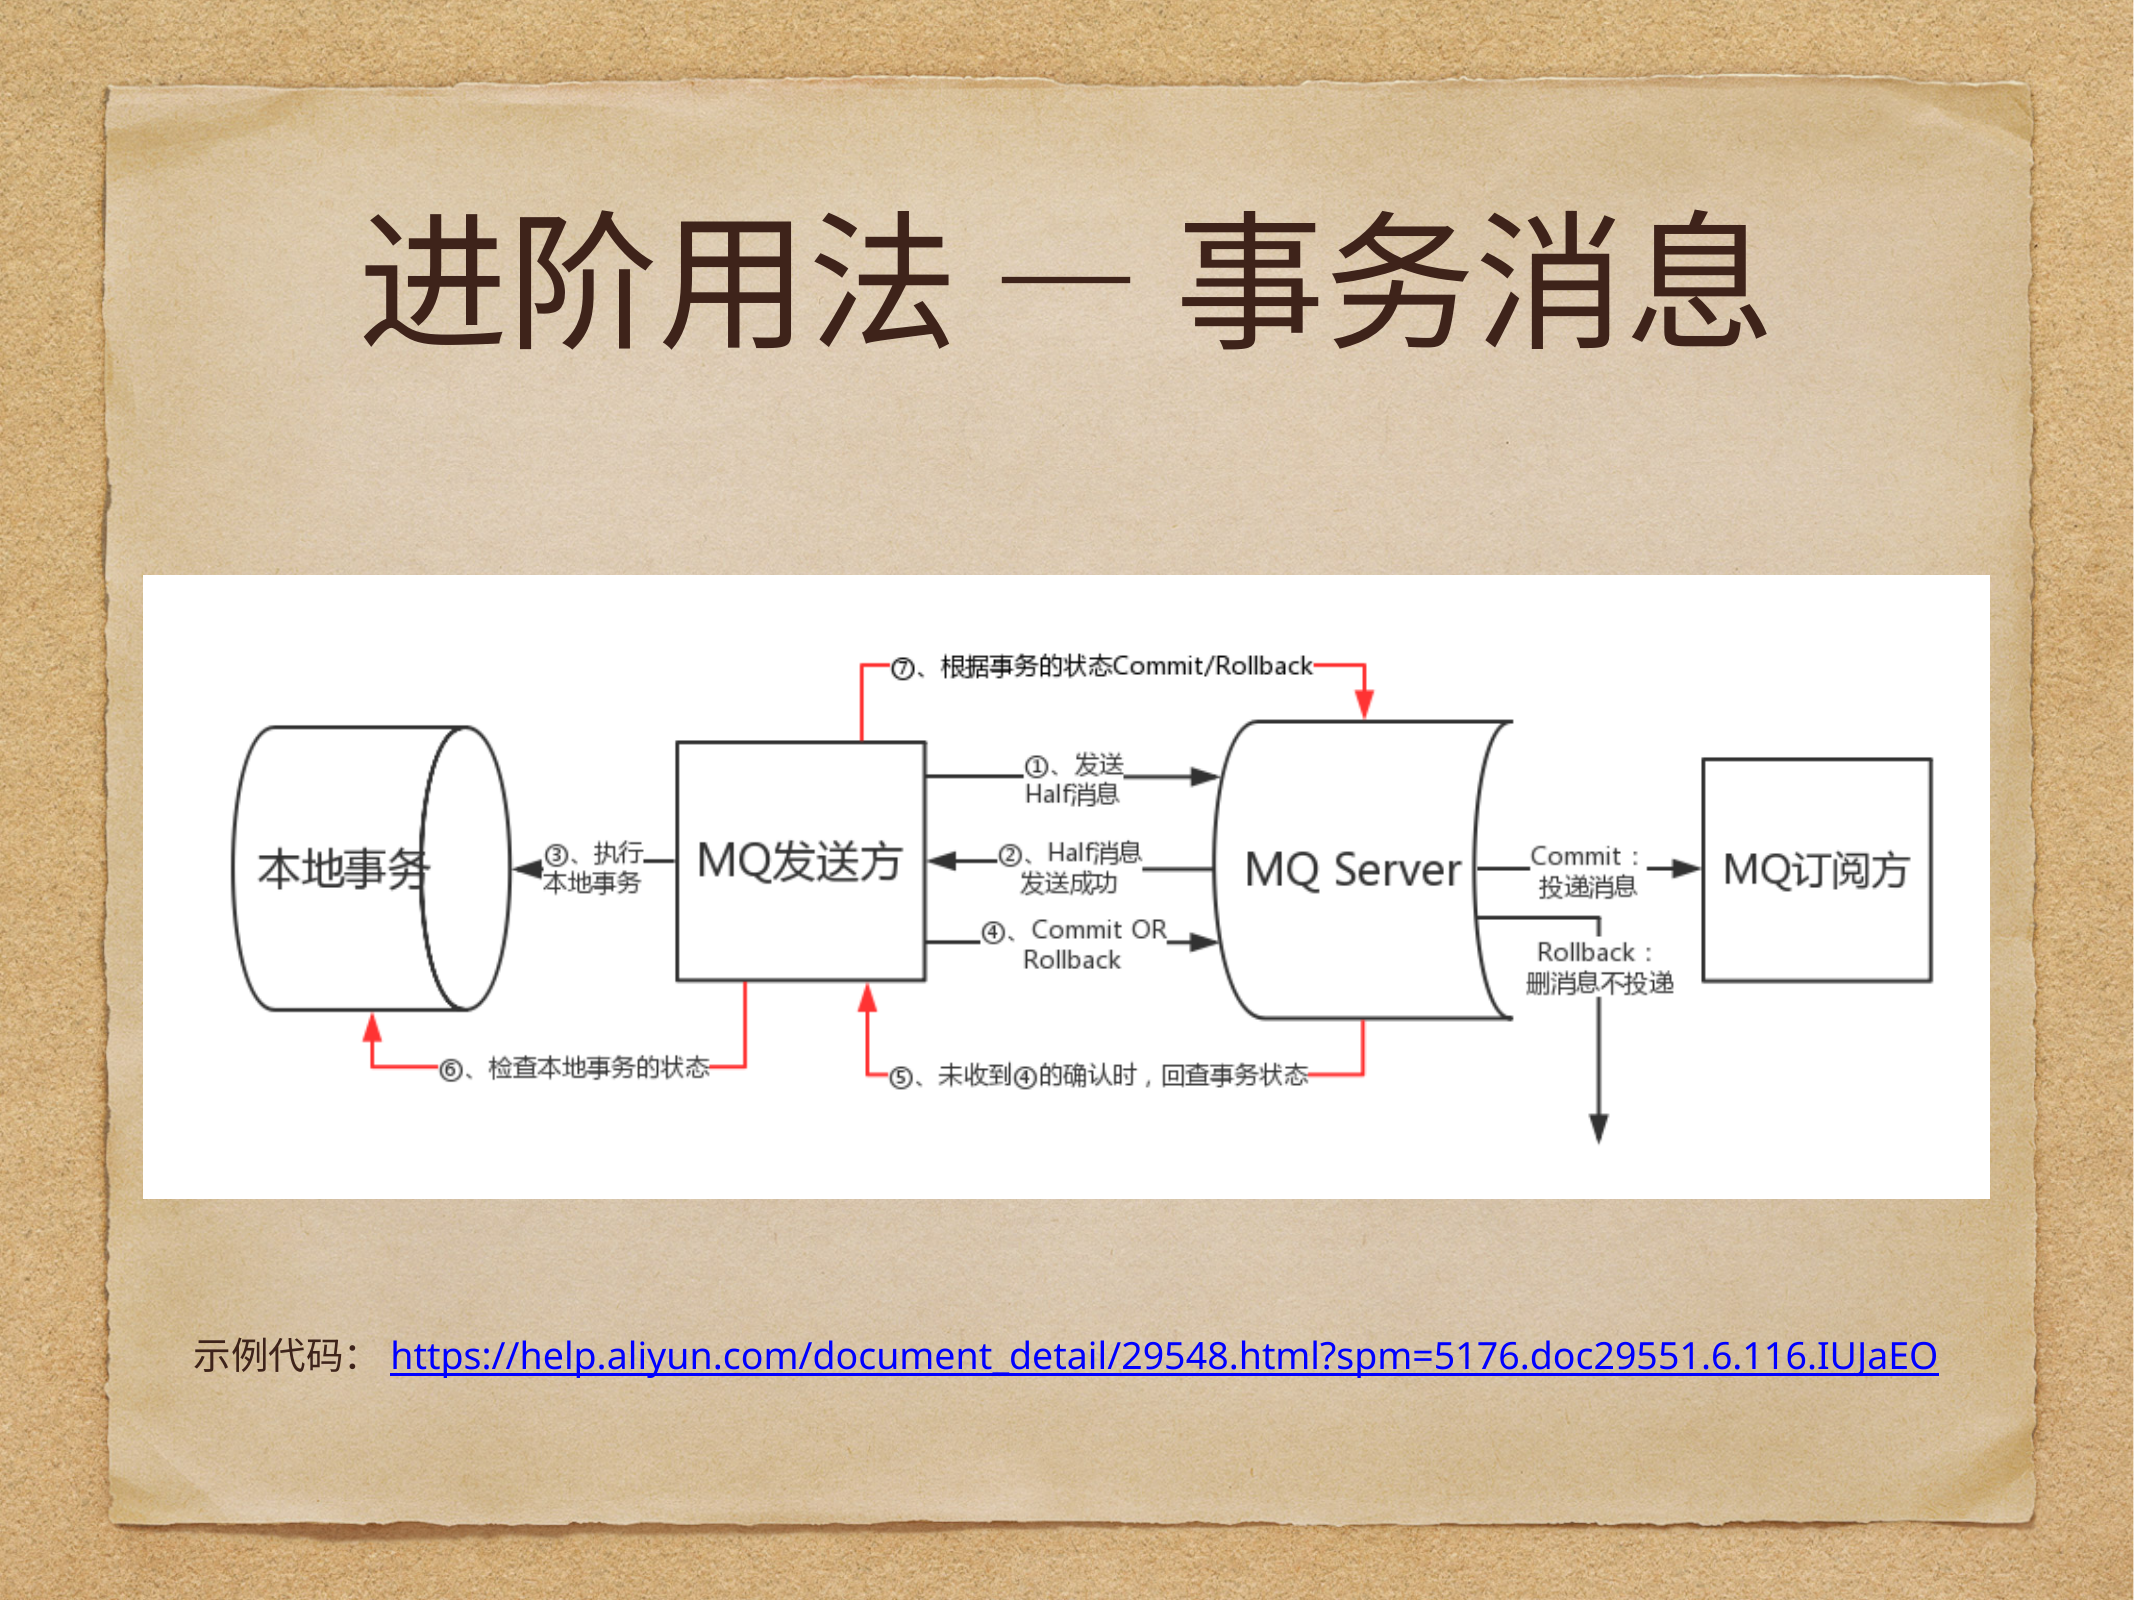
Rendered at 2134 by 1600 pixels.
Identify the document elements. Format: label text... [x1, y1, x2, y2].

picture [0, 0, 2134, 1600]
title 进阶用法 — 事务消息 [207, 103, 1926, 451]
text_box 示例代码：https://help.aliyun.com/document_detail/29548.html?spm=5176.doc29551.6.116.IUJaEO [185, 1323, 1948, 1392]
